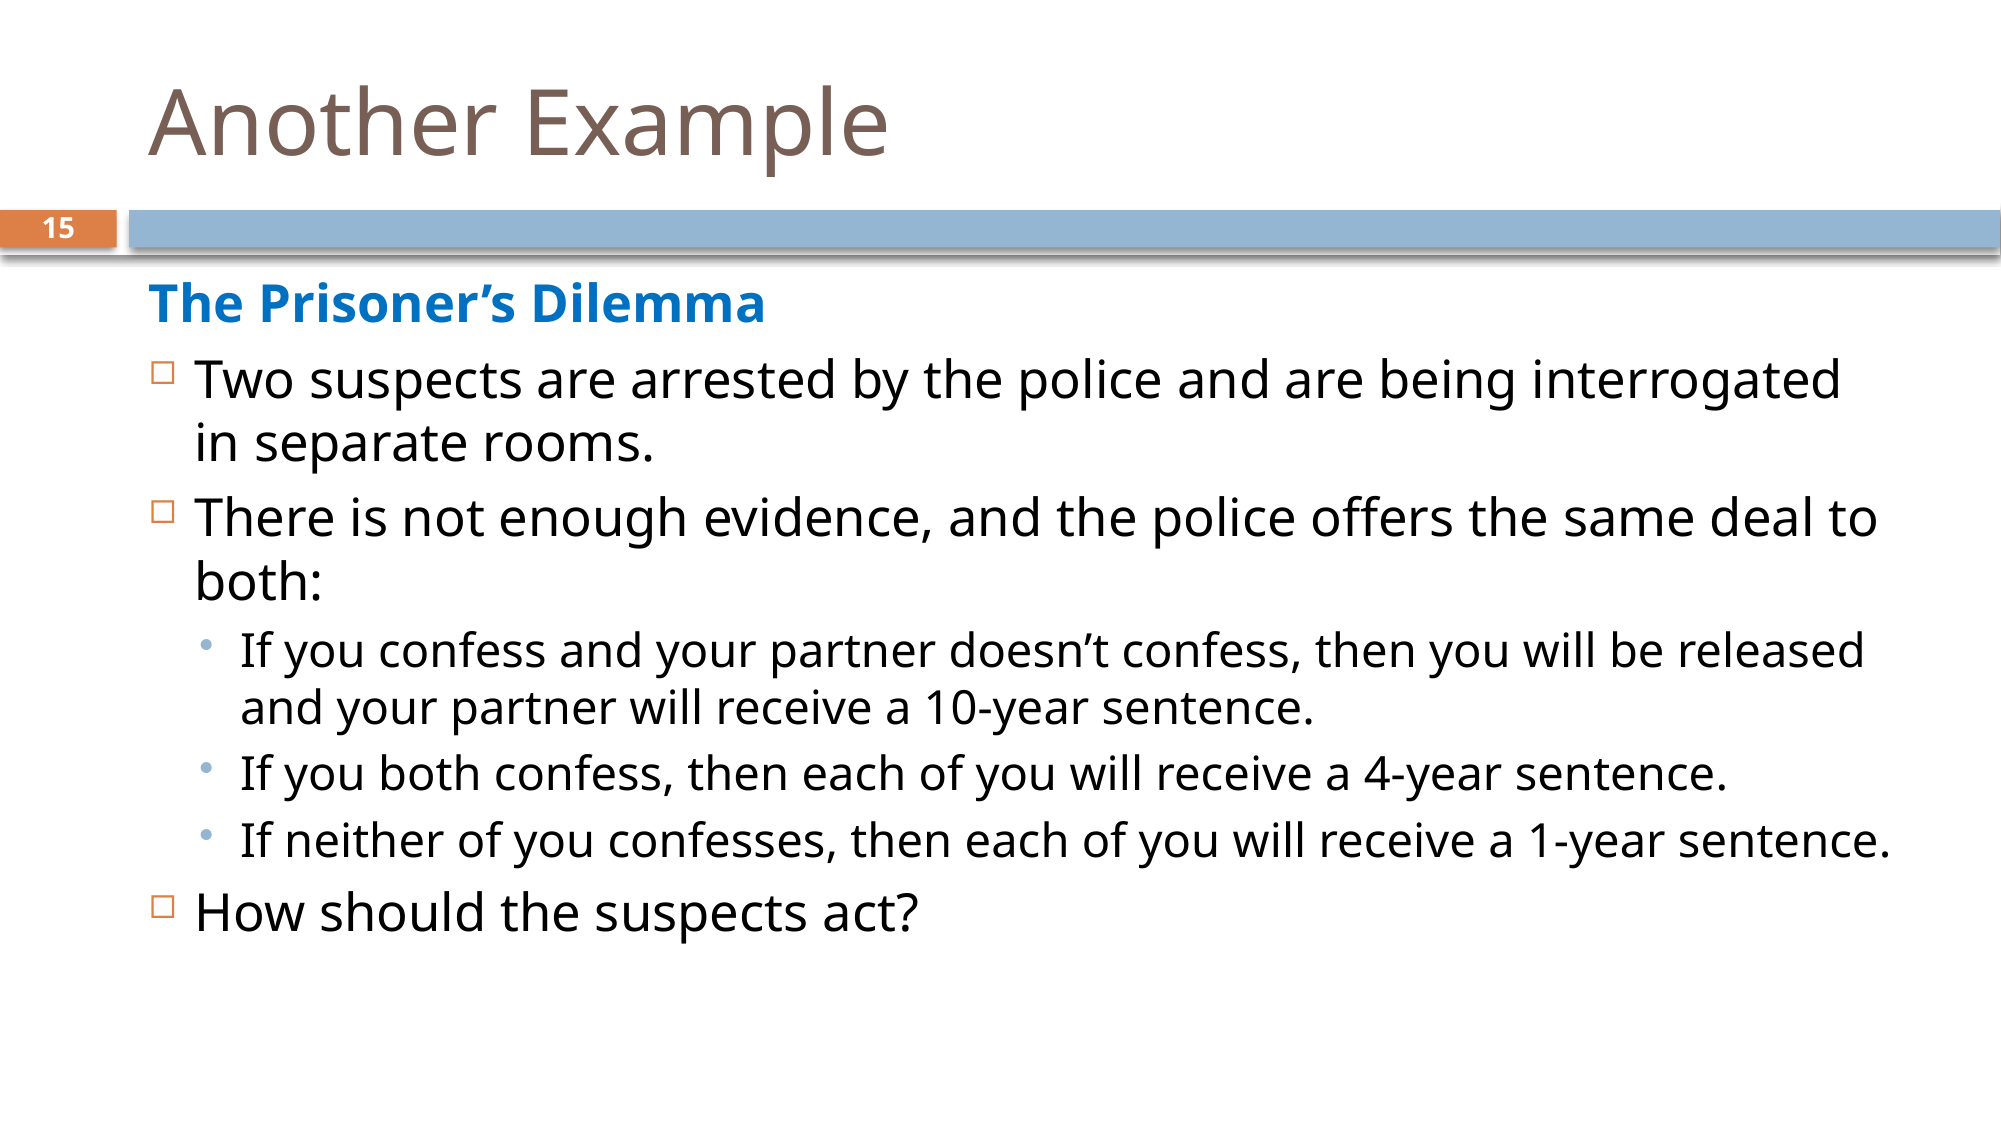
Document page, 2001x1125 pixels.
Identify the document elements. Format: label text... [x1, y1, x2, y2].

slide_number 15 [0, 208, 117, 249]
title Another Example [133, 37, 1918, 200]
list The Prisoner’s Dilemma Two suspects are arrested by the police and are being interrogated in separate rooms. There is not enough evidence, and the police offers the same deal to both: If you confess and your partner doesn’t confess, then you will be released and your partner will receive a 10-year sentence. If you both confess, then each of you will receive a 4-year sentence. If neither of you confesses, then each of you will receive a 1-year sentence. How should the suspects act? [133, 262, 1918, 1000]
